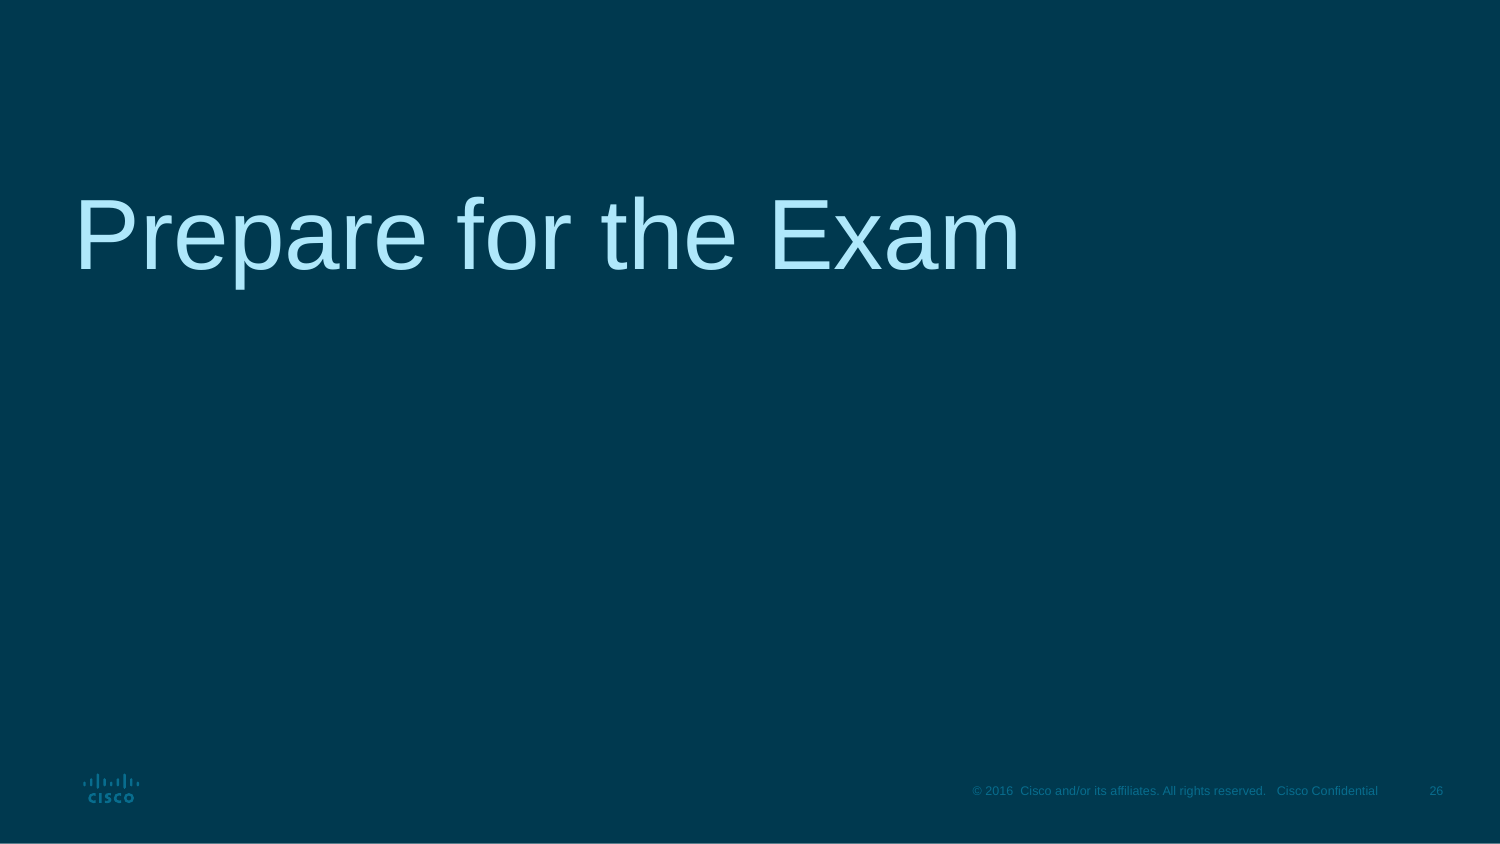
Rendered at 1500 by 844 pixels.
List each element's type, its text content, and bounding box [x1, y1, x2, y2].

title Prepare for the Exam [58, 76, 1453, 299]
